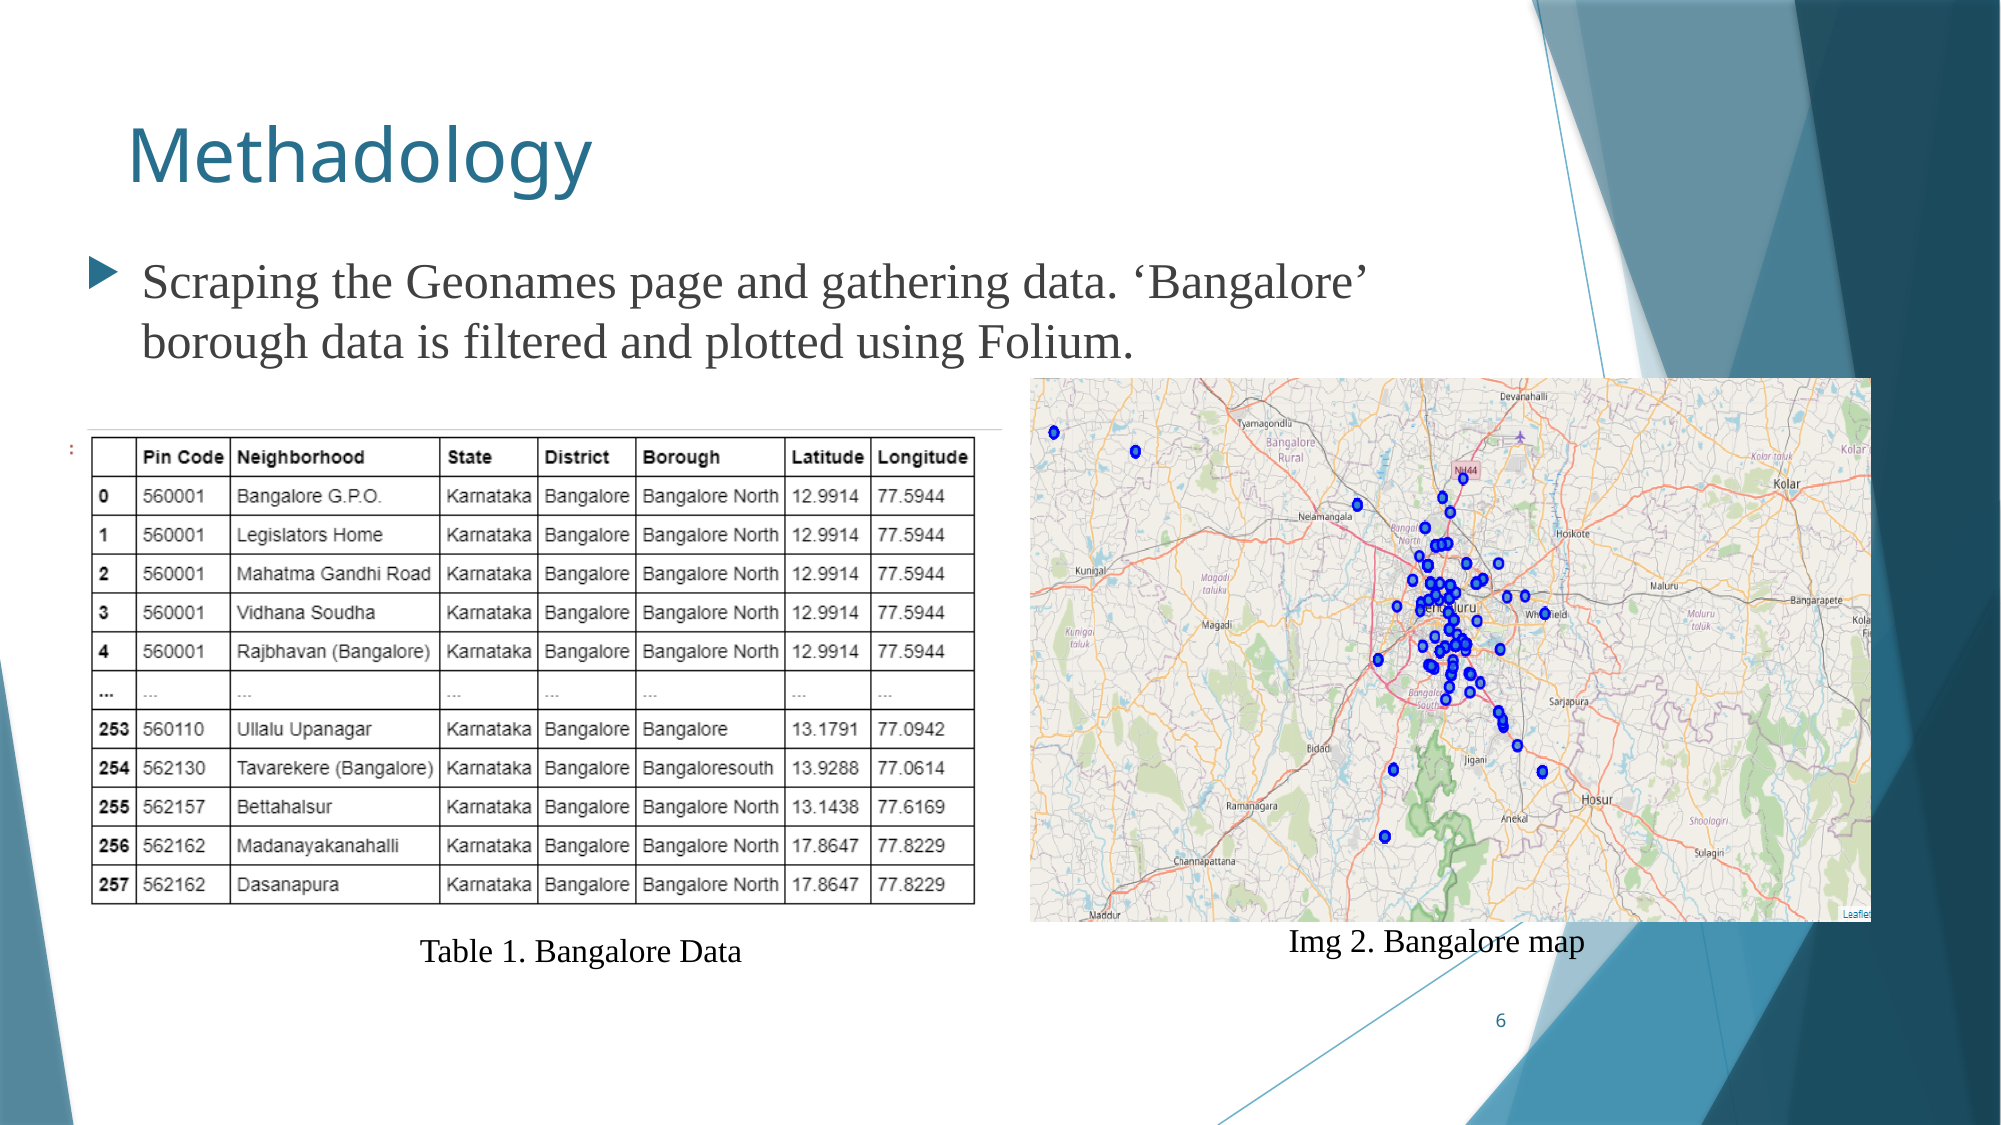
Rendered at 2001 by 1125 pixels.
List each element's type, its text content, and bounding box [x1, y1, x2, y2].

picture [1030, 378, 1872, 922]
text_box Img 2. Bangalore map [1273, 930, 1628, 967]
slide_number 6 [1409, 991, 1522, 1051]
list Scraping the Geonames page and gathering data. ‘Bangalore’ borough data is filtered and plotted using Folium. [70, 240, 1481, 878]
picture [69, 428, 1003, 922]
text_box Table 1. Bangalore Data [404, 931, 858, 977]
title Methadology [111, 99, 1522, 317]
